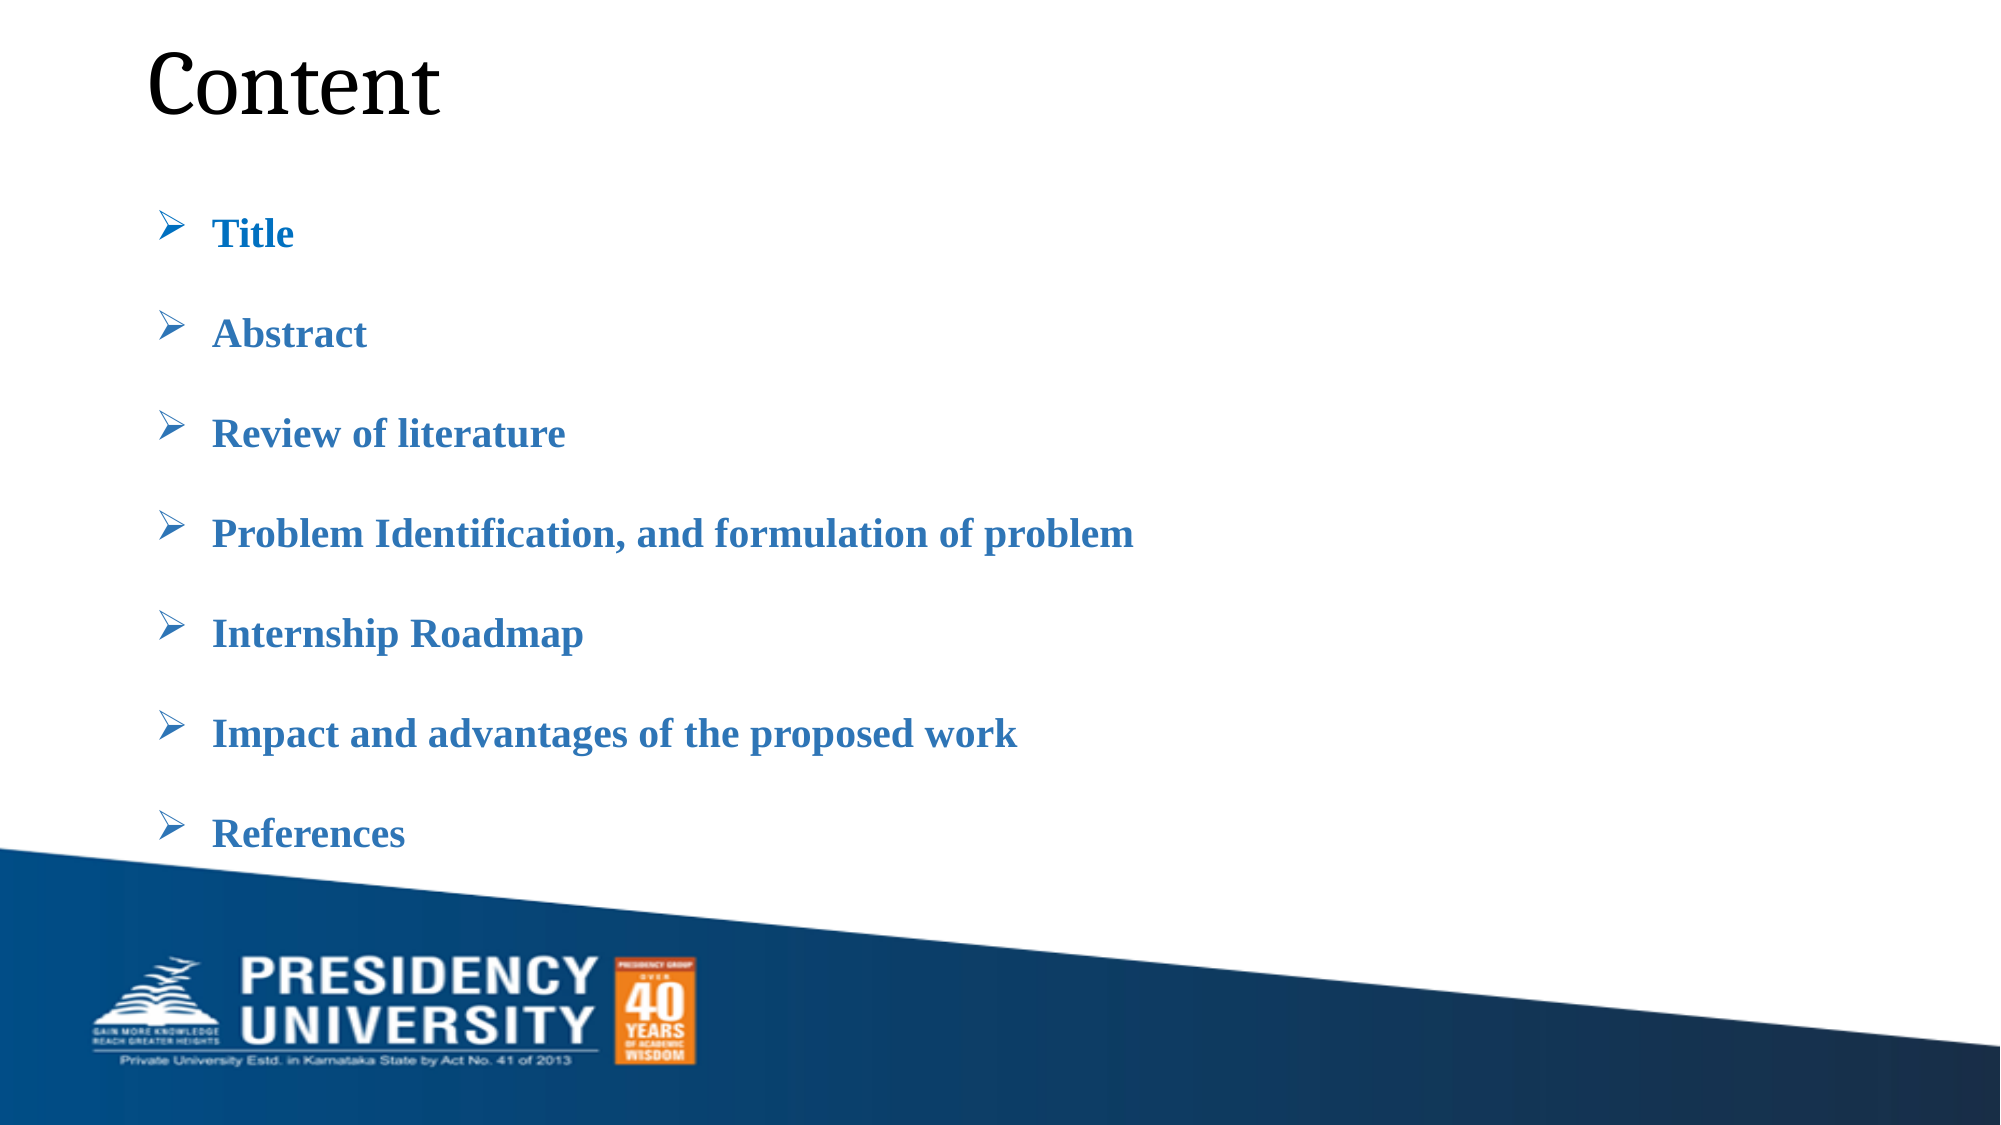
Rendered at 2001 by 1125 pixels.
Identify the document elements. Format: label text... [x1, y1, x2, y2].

title Content [133, 45, 1884, 125]
list Title Abstract Review of literature Problem Identification, and formulation of problem Internship Roadmap Impact and advantages of the proposed work References [115, 148, 1866, 849]
picture [0, 845, 2000, 1125]
